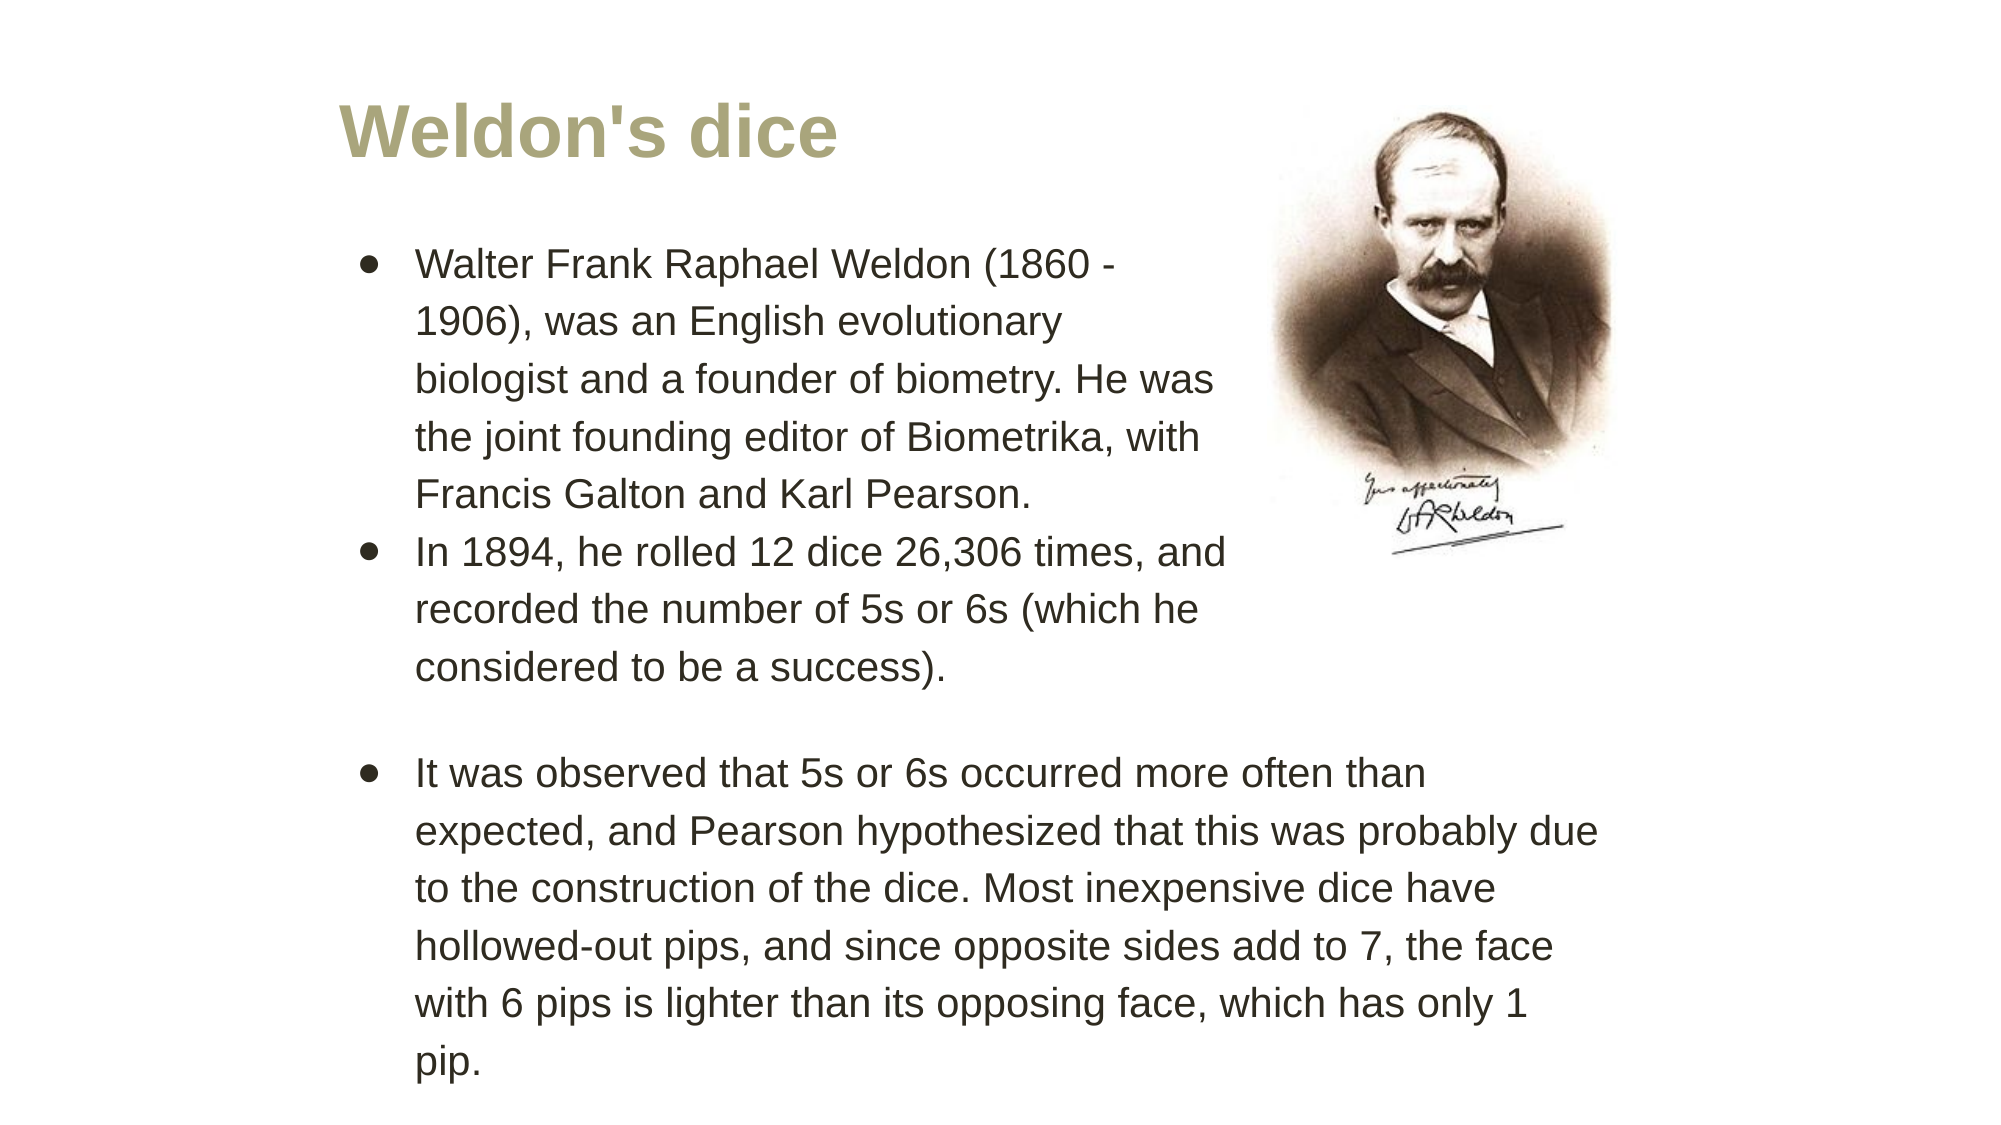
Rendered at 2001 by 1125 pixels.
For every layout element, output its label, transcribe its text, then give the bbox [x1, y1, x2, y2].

picture [1267, 105, 1620, 561]
list Walter Frank Raphael Weldon (1860 - 1906), was an English evolutionary biologist and a founder of biometry. He was the joint founding editor of Biometrika, with Francis Galton and Karl Pearson. In 1894, he rolled 12 dice 26,306 times, and recorded the number of 5s or 6s (which he considered to be a success). [324, 214, 1243, 724]
title Weldon's dice [324, 0, 1675, 188]
list It was observed that 5s or 6s occurred more often than expected, and Pearson hypothesized that this was probably due to the construction of the dice. Most inexpensive dice have hollowed-out pips, and since opposite sides add to 7, the face with 6 pips is lighter than its opposing face, which has only 1 pip. [325, 723, 1619, 1024]
